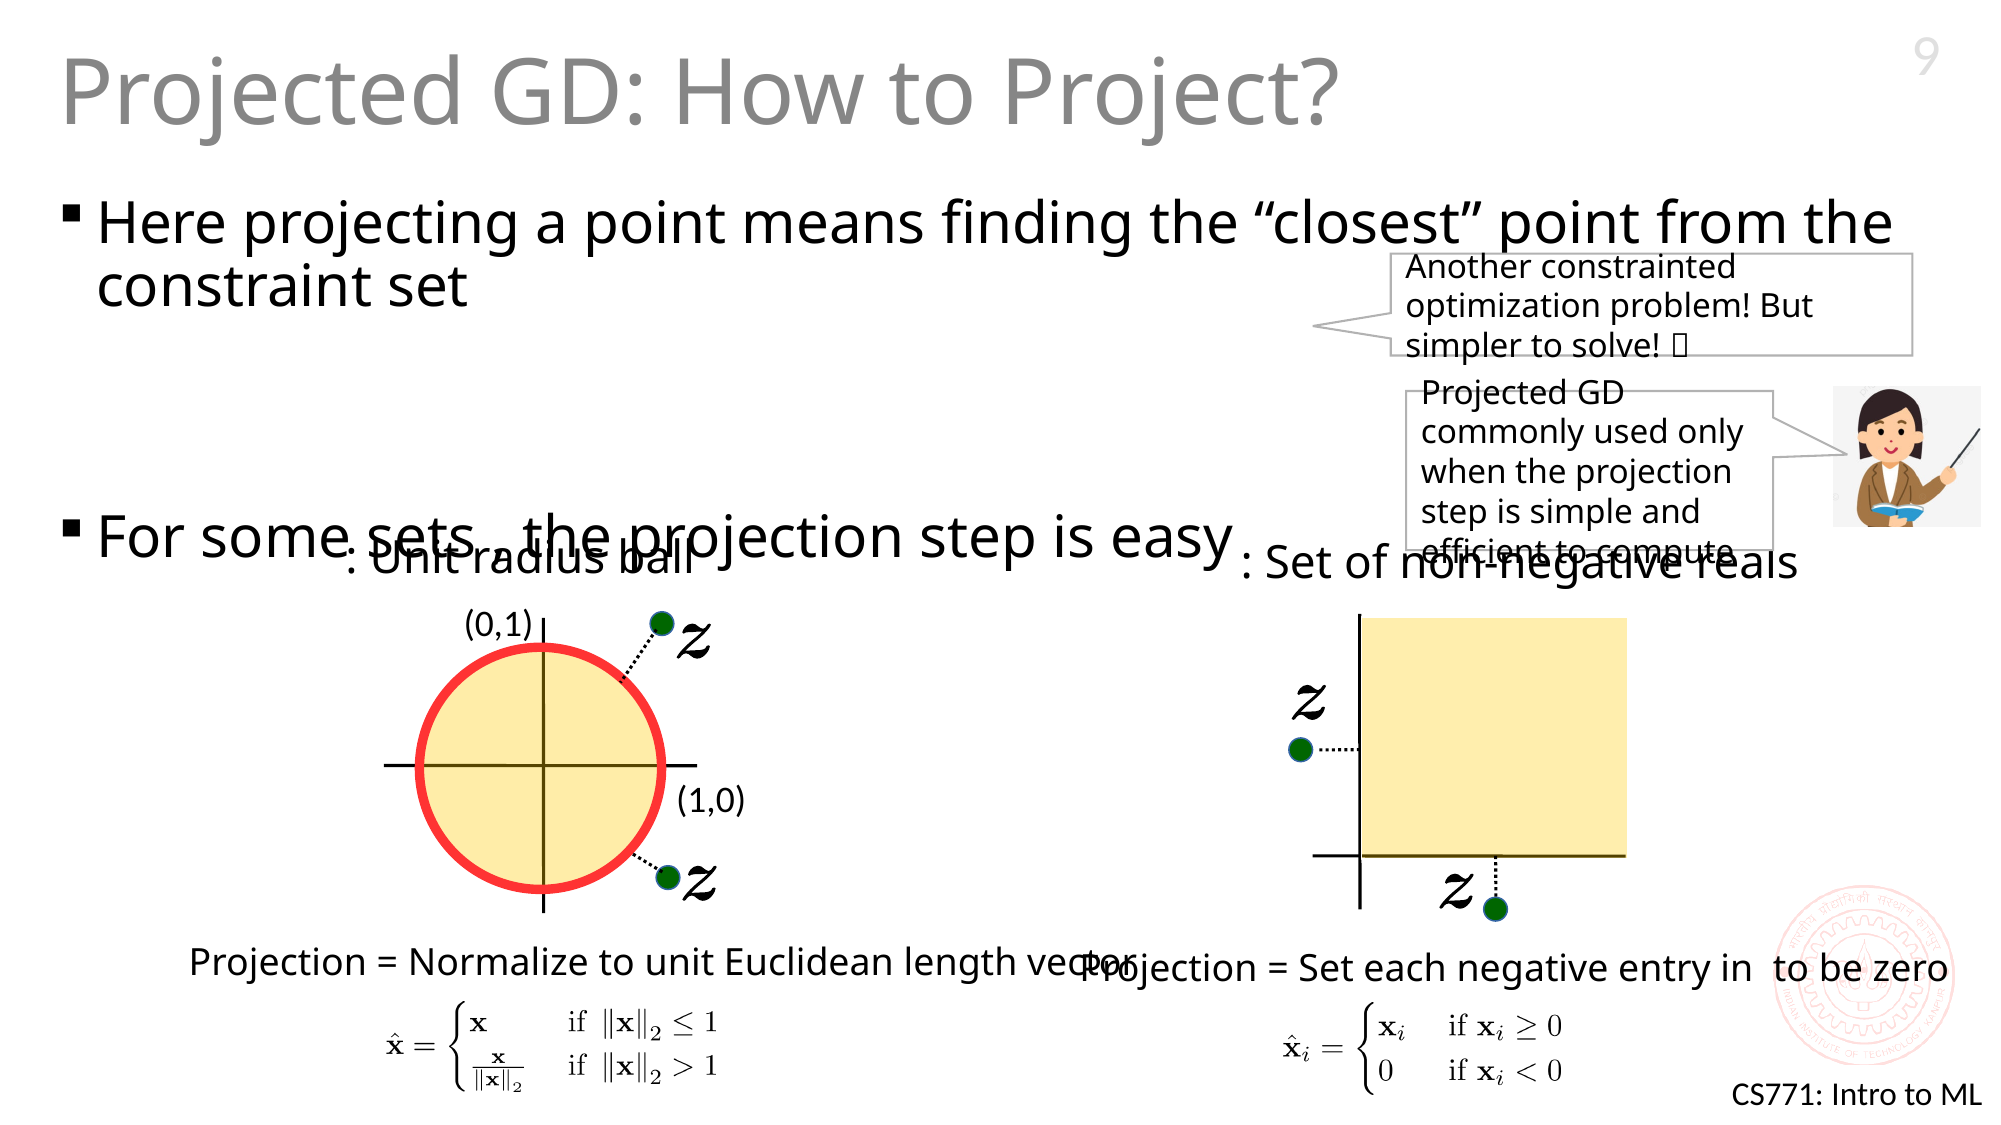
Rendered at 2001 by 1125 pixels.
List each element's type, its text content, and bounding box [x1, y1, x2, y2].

slide_number 9 [1857, 22, 1957, 83]
text_box Another constrainted optimization problem! But simpler to solve!  [1312, 252, 1914, 357]
text_box [650, 611, 674, 636]
picture [1833, 386, 1981, 527]
picture [1283, 1002, 1561, 1095]
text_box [679, 865, 721, 901]
text_box [1288, 737, 1313, 762]
text_box (0,1) [448, 589, 556, 647]
text_box [1361, 616, 1628, 860]
text_box [419, 647, 662, 890]
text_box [1436, 873, 1478, 909]
text_box Projected GD commonly used only when the projection step is simple and efficient to compute [1405, 389, 1833, 552]
text_box [1483, 897, 1508, 922]
title Projected GD: How to Project? [43, 27, 1970, 163]
text_box Projection = Normalize to unit Euclidean length vector [152, 927, 1000, 991]
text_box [1288, 684, 1331, 720]
text_box (1,0) [661, 765, 769, 823]
picture [386, 1001, 716, 1093]
text_box [656, 865, 679, 890]
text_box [673, 623, 716, 659]
